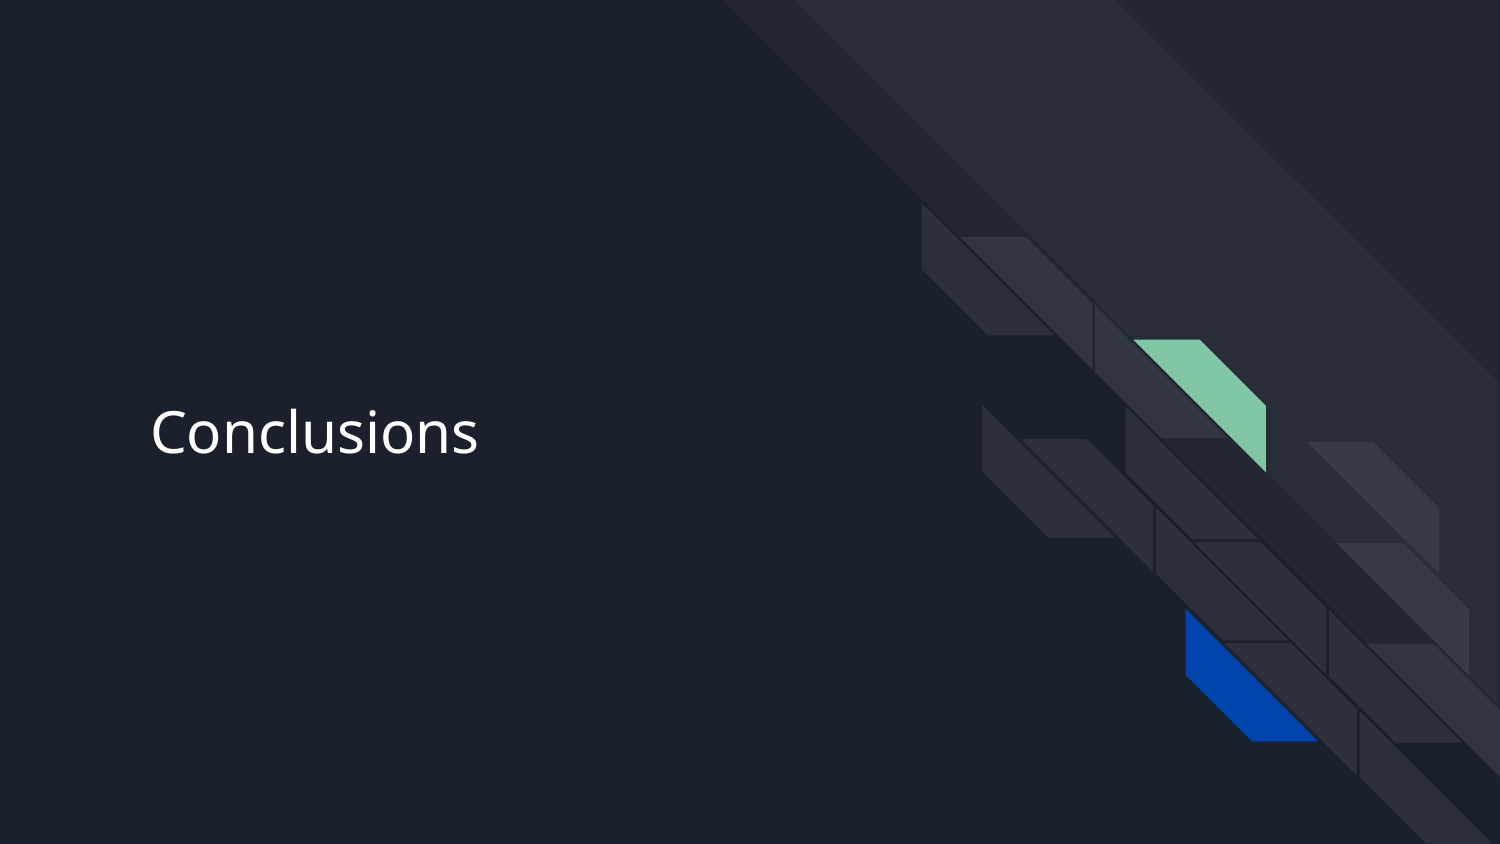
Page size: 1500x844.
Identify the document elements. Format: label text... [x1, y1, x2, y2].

title Conclusions [135, 336, 888, 526]
